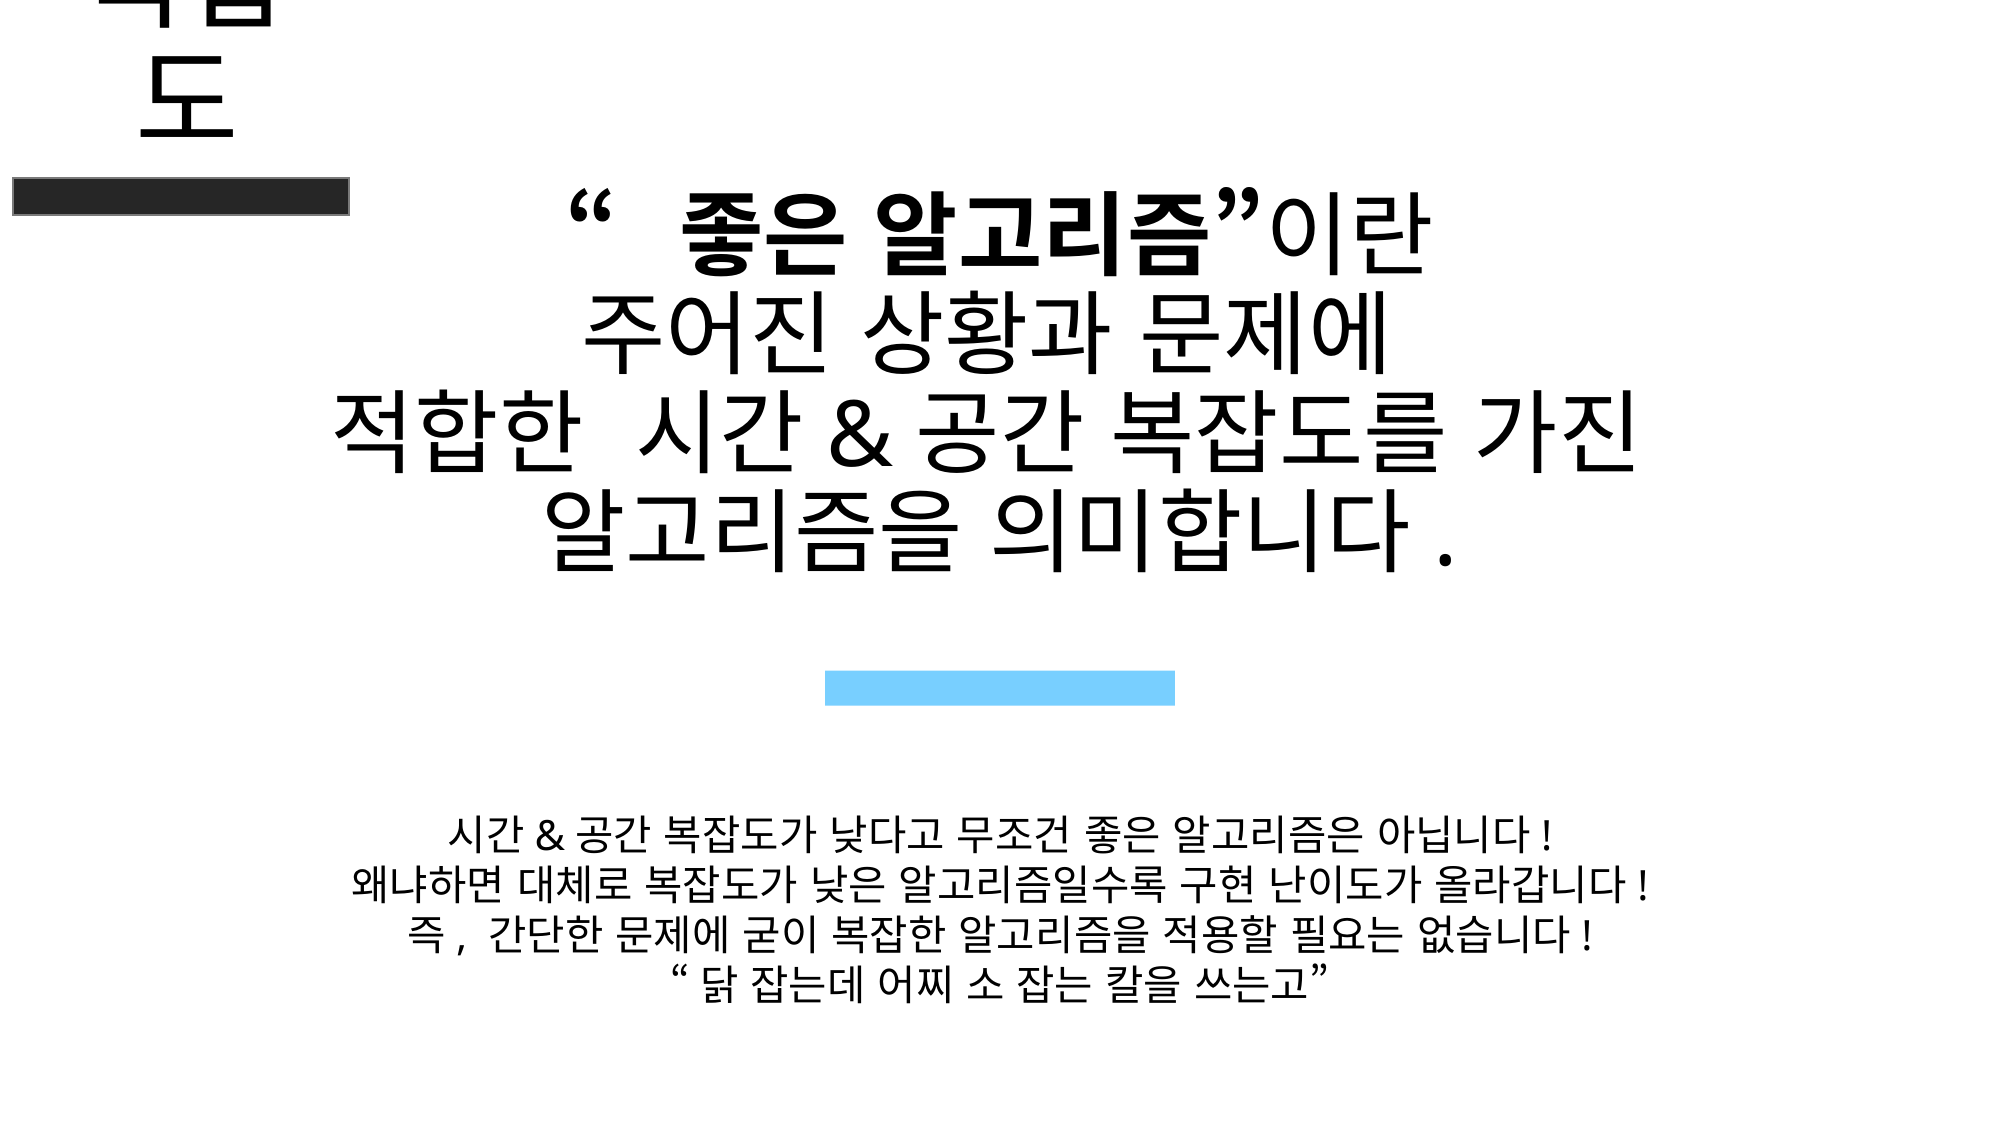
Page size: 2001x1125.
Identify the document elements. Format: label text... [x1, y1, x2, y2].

text_box “좋은 알고리즘”이란 주어진 상황과 문제에 적합한 시간&공간 복잡도를 가진 알고리즘을 의미합니다. [58, 532, 1941, 593]
text_box [12, 177, 350, 216]
text_box 복잡도 [24, 28, 349, 173]
text_box [824, 670, 1176, 707]
text_box 시간&공간 복잡도가 낮다고 무조건 좋은 알고리즘은 아닙니다! 왜냐하면 대체로 복잡도가 낮은 알고리즘일수록 구현 난이도가 올라갑니다! 즉, 간단한 문제에 굳이 복잡한 알고리즘을 적용할 필요는 없습니다! “닭 잡는데 어찌 소 잡는 칼을 쓰는고” [336, 801, 1664, 1017]
